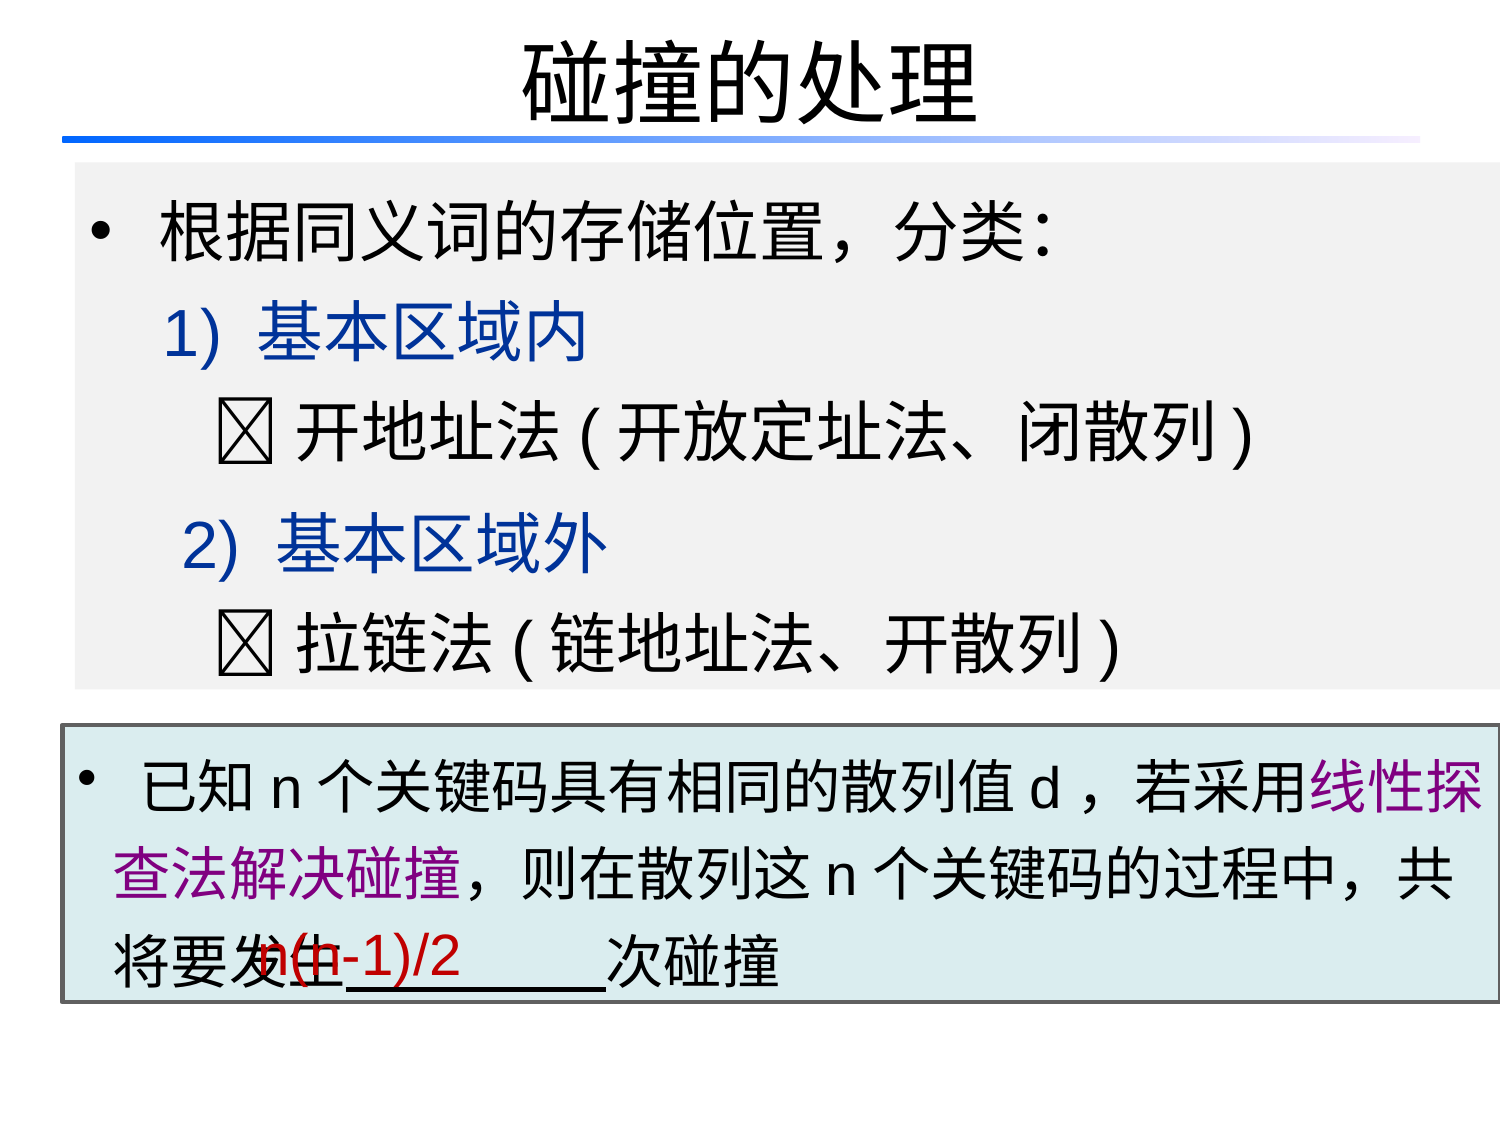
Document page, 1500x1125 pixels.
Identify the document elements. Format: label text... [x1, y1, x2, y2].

text_box n(n-1)/2 [226, 892, 494, 995]
text_box [62, 136, 1421, 143]
title 碰撞的处理 [74, 0, 1426, 162]
text_box 已知n个关键码具有相同的散列值d，若采用线性探查法解决碰撞，则在散列这n个关键码的过程中，共将要发生 次碰撞 [62, 725, 1500, 1003]
text_box 根据同义词的存储位置，分类： 1) 基本区域内 开地址法(开放定址法、闭散列) 2) 基本区域外 拉链法(链地址法、开散列) [74, 162, 1500, 690]
